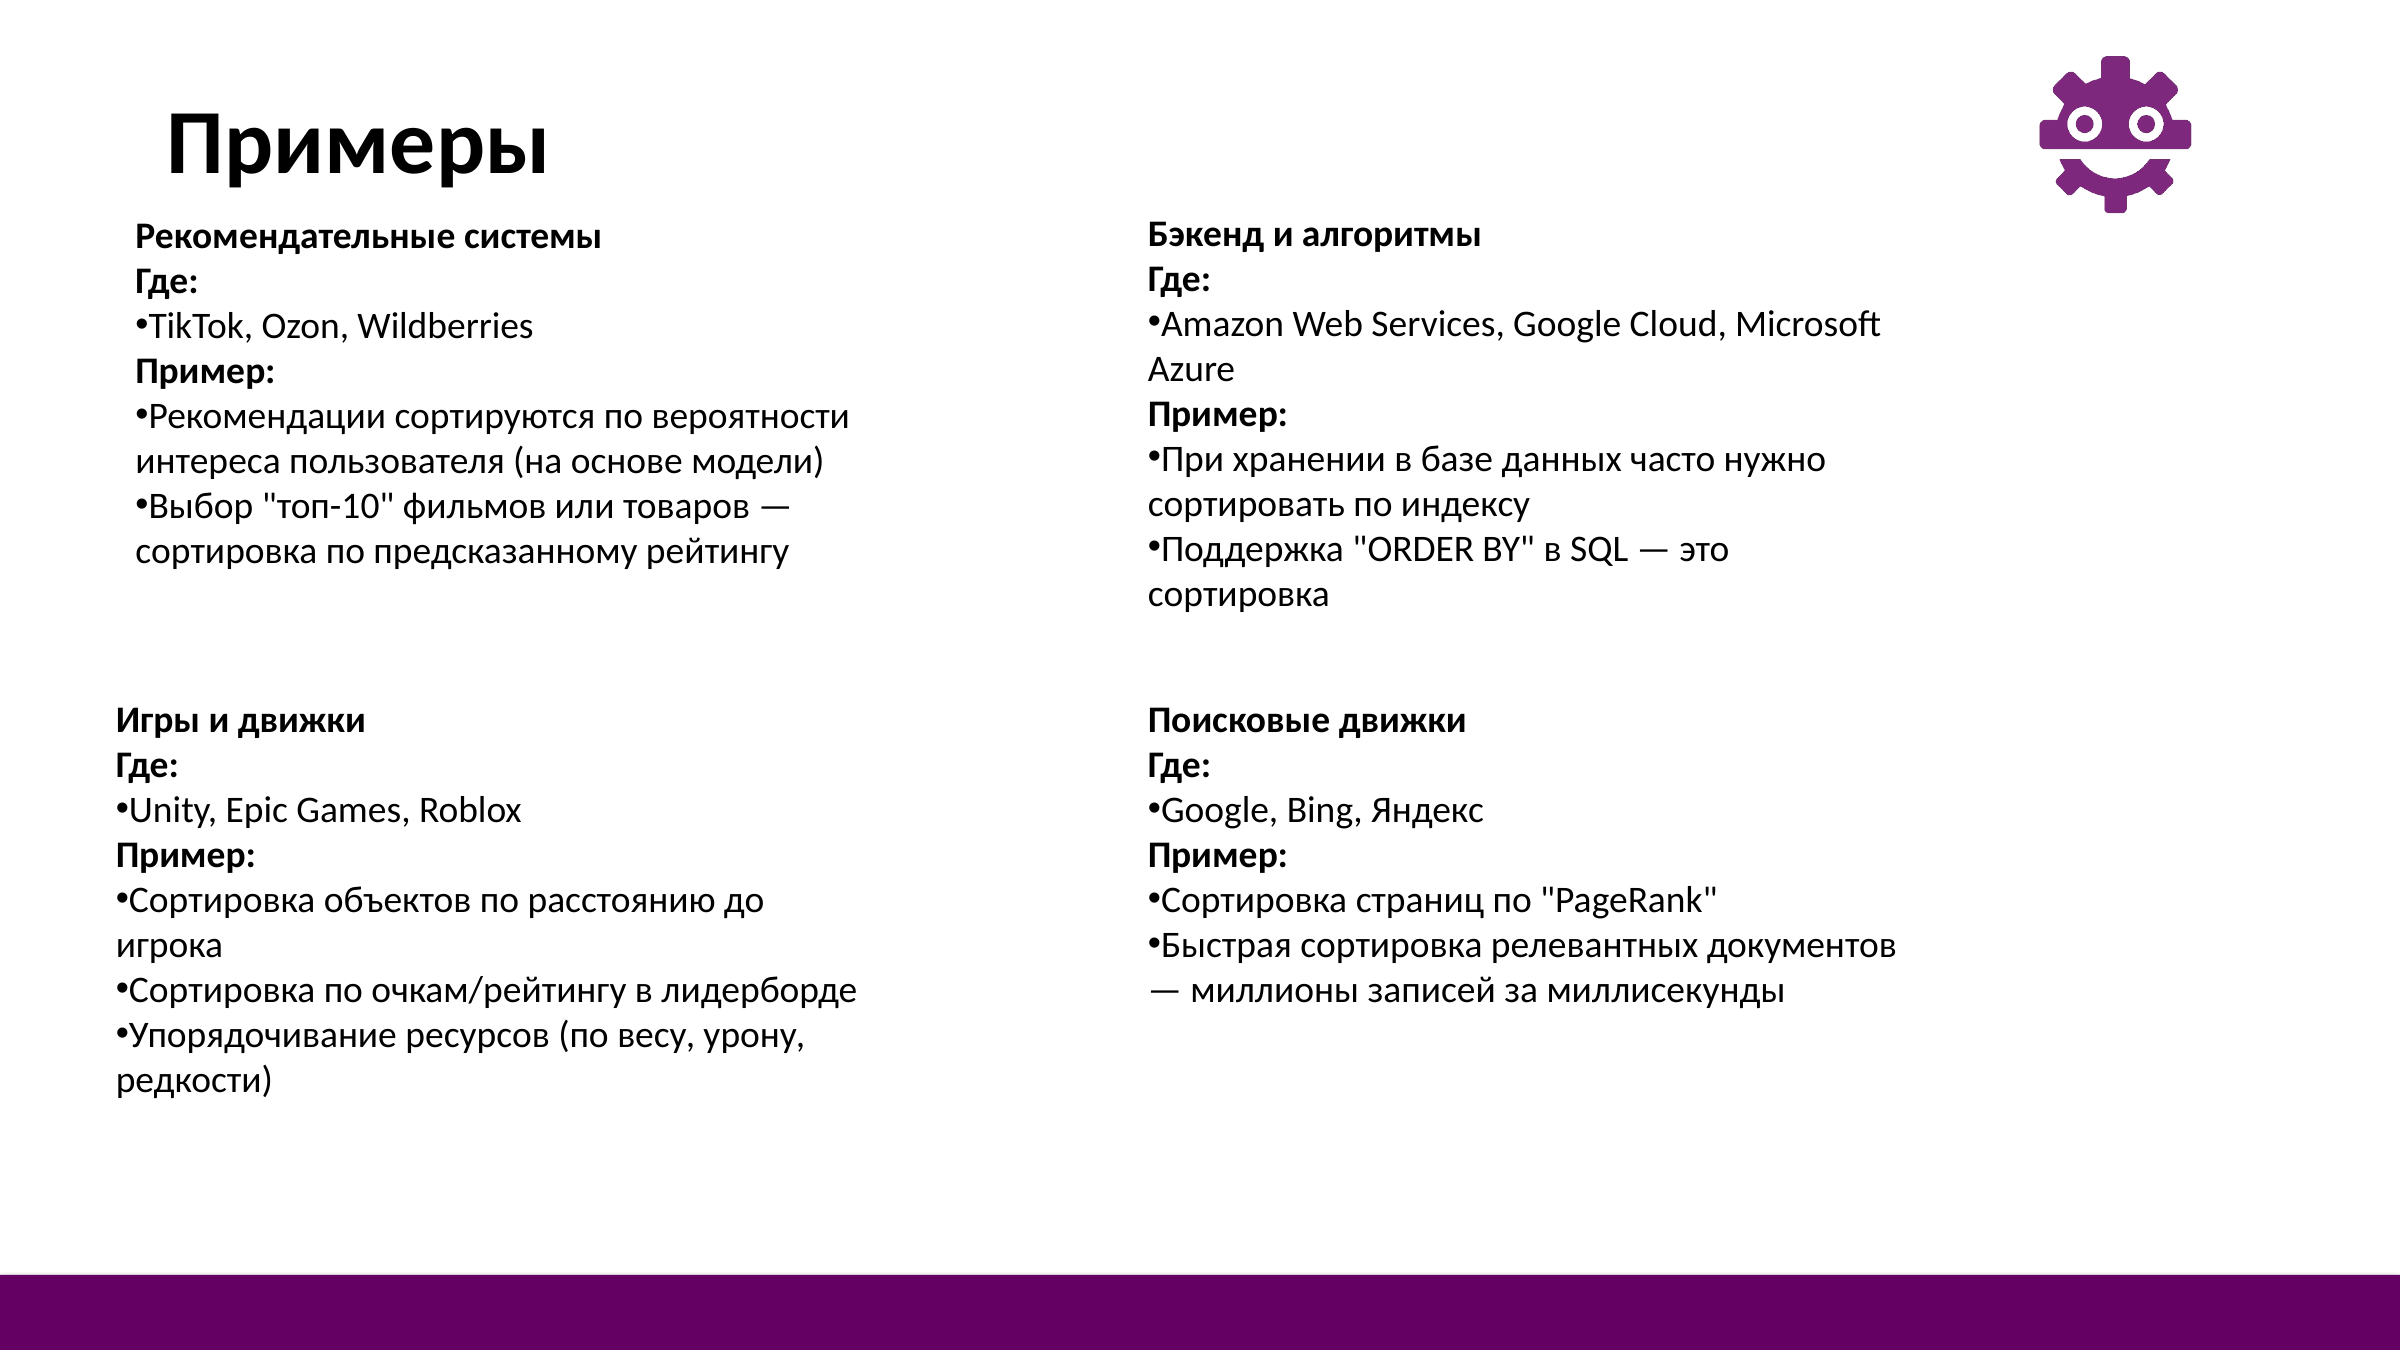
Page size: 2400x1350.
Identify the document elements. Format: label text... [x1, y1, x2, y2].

text_box Игры и движки Где: Unity, Epic Games, Roblox Пример: Сортировка объектов по расстоянию до игрока Сортировка по очкам/рейтингу в лидерборде Упорядочивание ресурсов (по весу, урону, редкости) [101, 687, 885, 1108]
text_box [0, 1274, 2400, 1350]
picture [2024, 44, 2206, 223]
text_box Бэкенд и алгоритмы Где: Amazon Web Services, Google Cloud, Microsoft Azure Пример: При хранении в базе данных часто нужно сортировать по индексу Поддержка "ORDER BY" в SQL — это сортировка [1133, 201, 1918, 621]
text_box Рекомендательные системы Где: TikTok, Ozon, Wildberries Пример: Рекомендации сортируются по вероятности интереса пользователя (на основе модели) Выбор "топ-10" фильмов или товаров — сортировка по предсказанному рейтингу [120, 203, 905, 579]
text_box Примеры [152, 74, 567, 200]
text_box Поисковые движки Где: Google, Bing, Яндекс Пример: Сортировка страниц по "PageRank" Быстрая сортировка релевантных документов — миллионы записей за миллисекунды [1133, 687, 1918, 1018]
